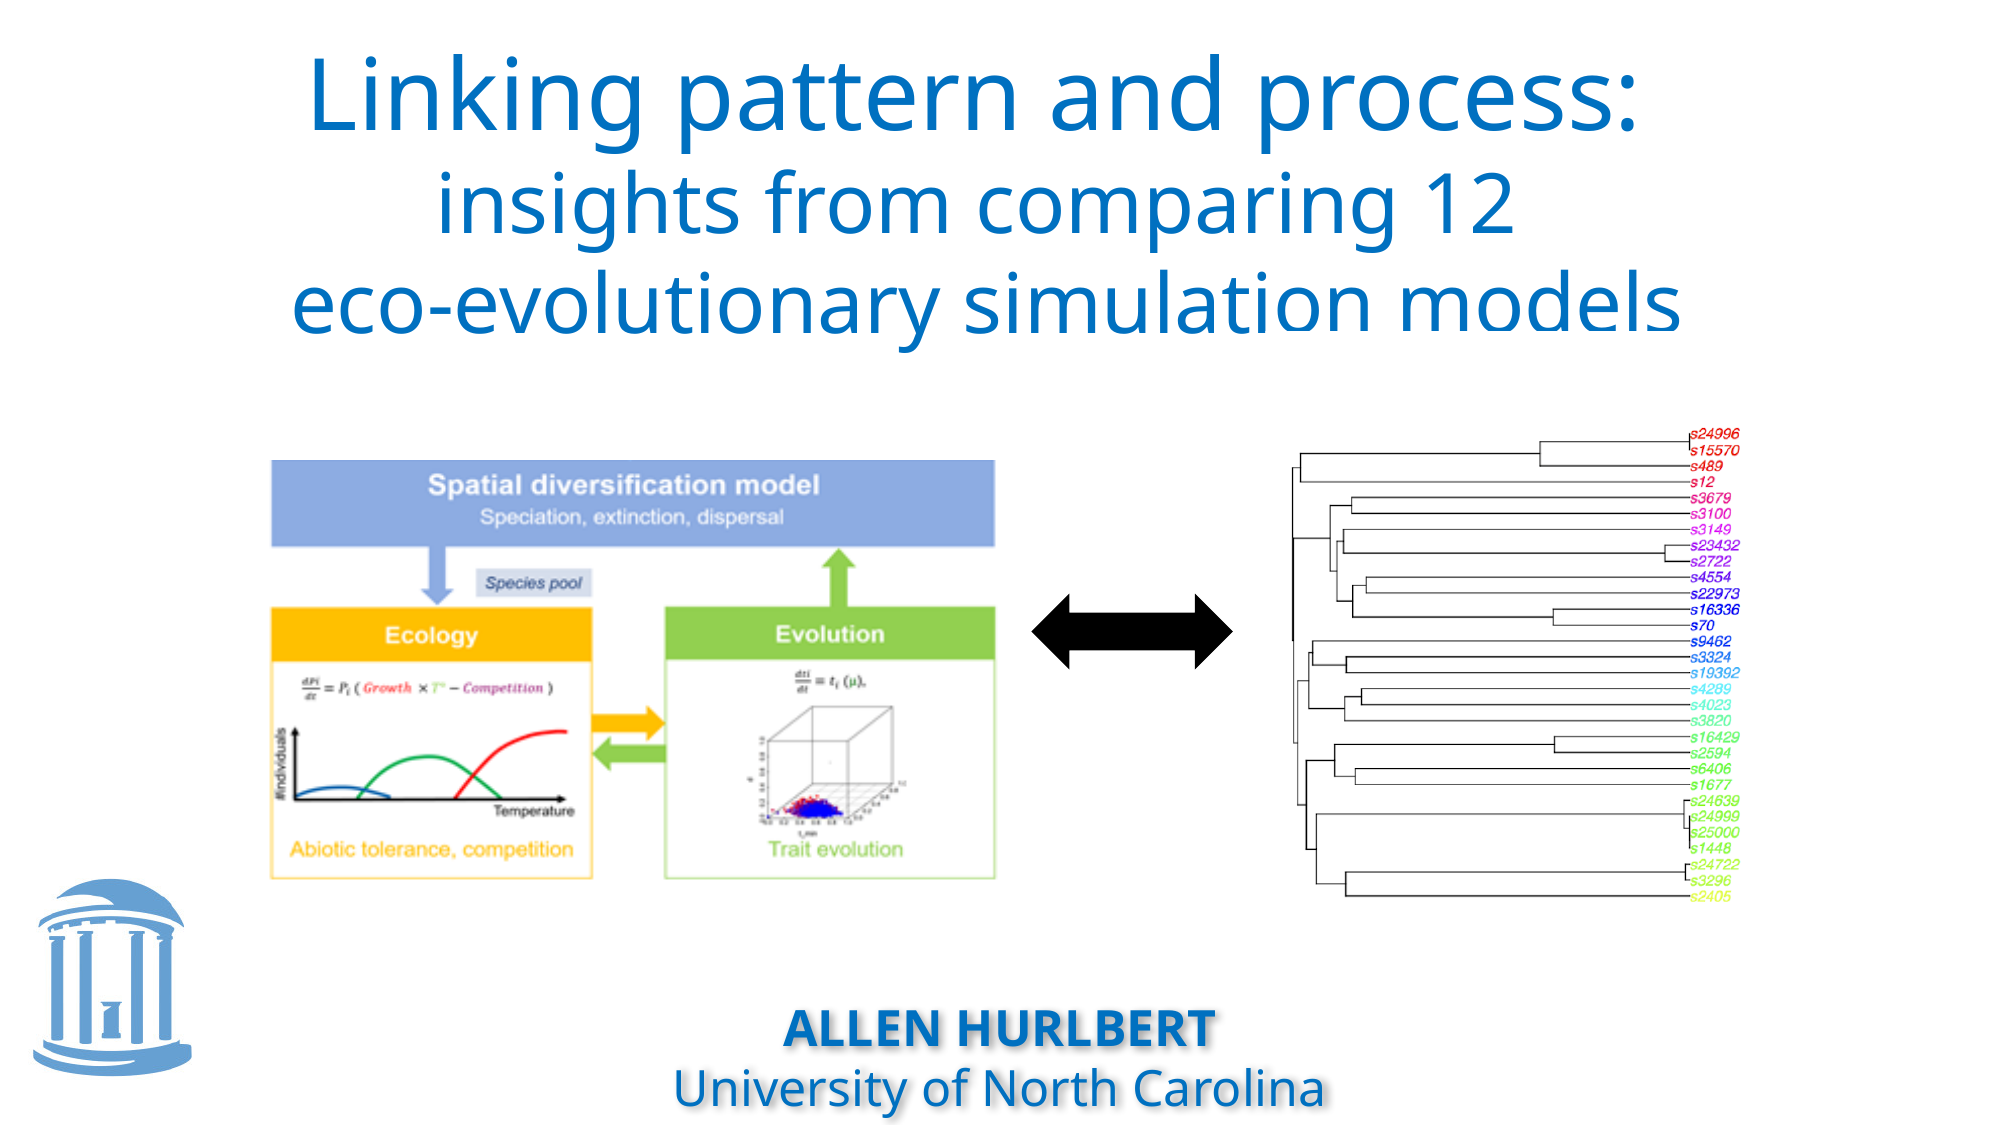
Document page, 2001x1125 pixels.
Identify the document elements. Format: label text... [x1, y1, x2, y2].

picture [250, 460, 1016, 893]
text_box [1031, 593, 1233, 670]
text_box Linking pattern and process: insights from comparing 12 eco-evolutionary simulation models [175, 22, 1800, 358]
picture [12, 823, 212, 1116]
picture [1265, 331, 1789, 924]
text_box ALLEN HURLBERT University of North Carolina [592, 988, 1408, 1124]
